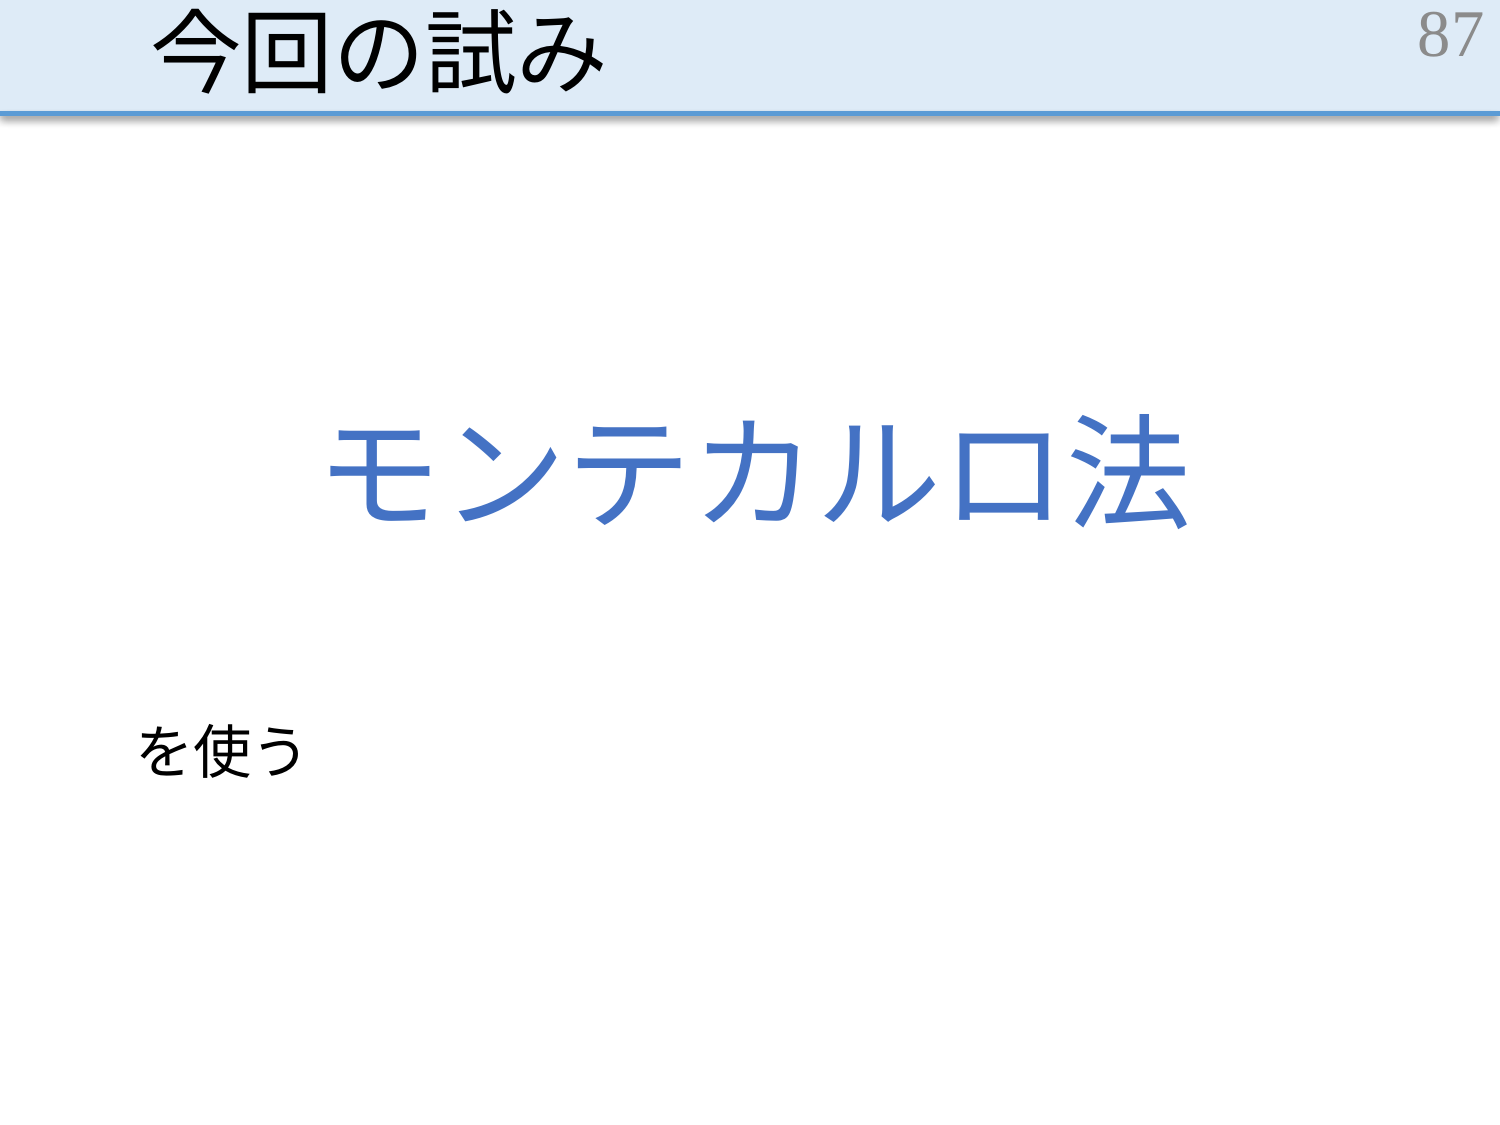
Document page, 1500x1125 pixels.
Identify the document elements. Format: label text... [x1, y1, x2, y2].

list モンテカルロ法 を使う [135, 403, 1373, 963]
slide_number 87 [1373, 0, 1500, 60]
title 今回の試み [135, 0, 1373, 114]
